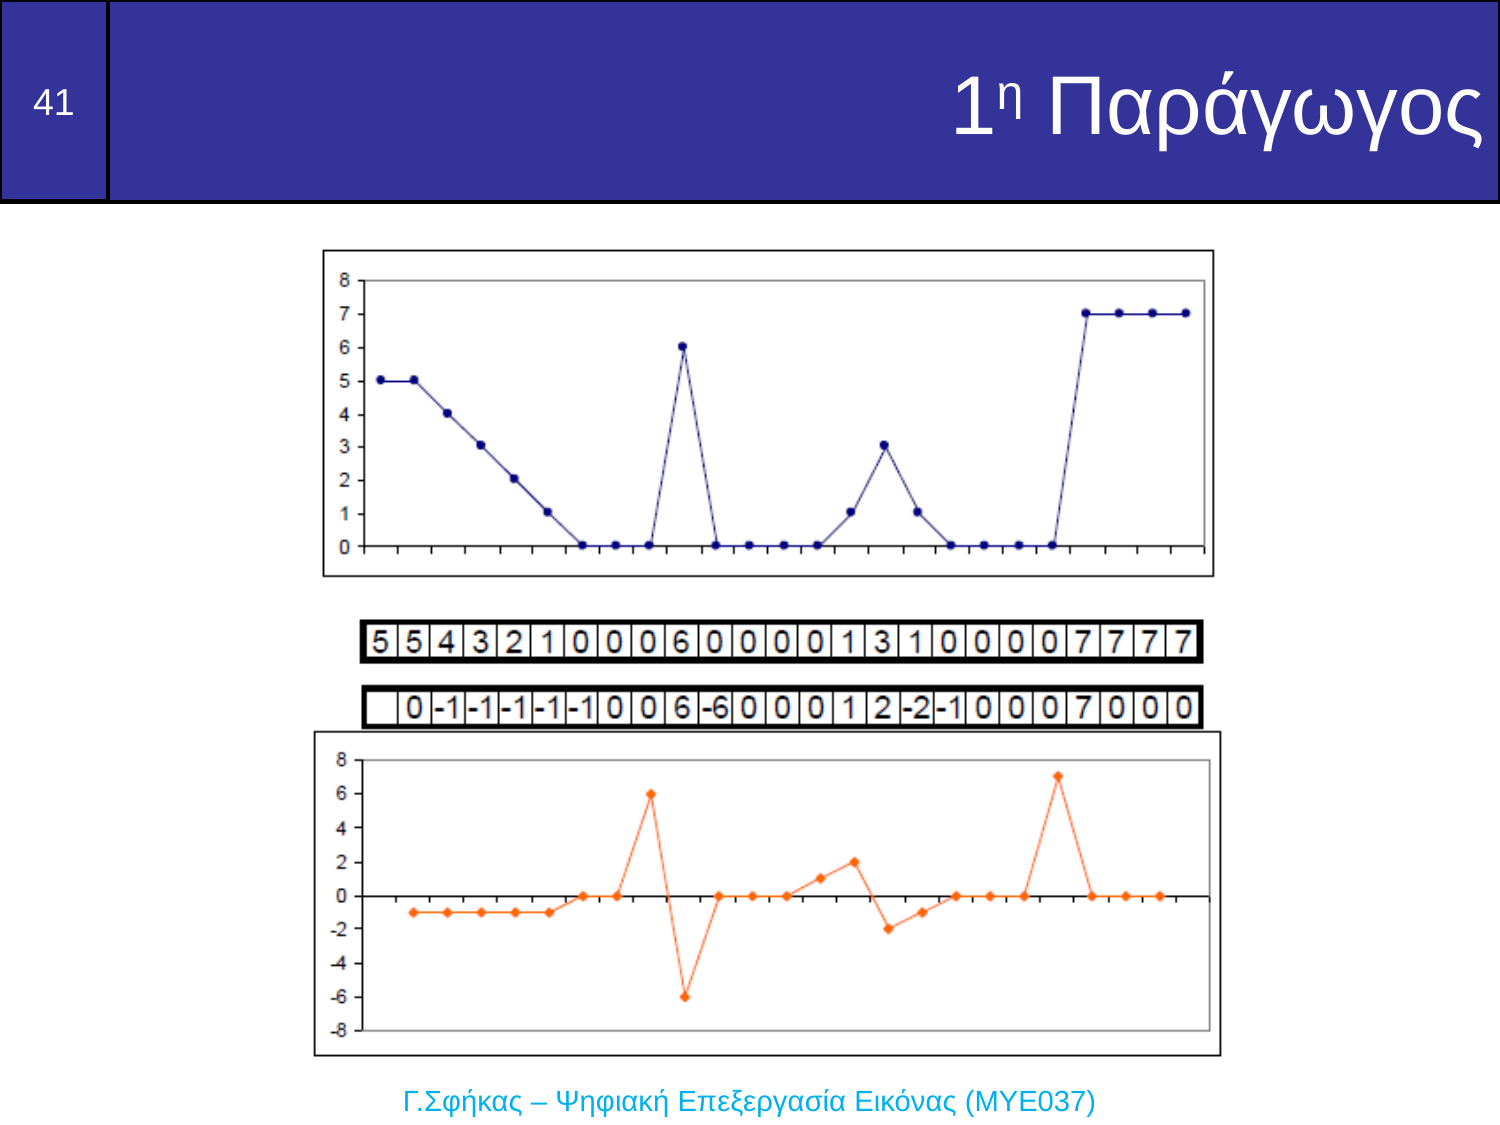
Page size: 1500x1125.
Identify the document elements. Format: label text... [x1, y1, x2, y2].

text_box 1η Παράγωγος [107, 0, 1500, 202]
picture [277, 243, 1280, 1071]
